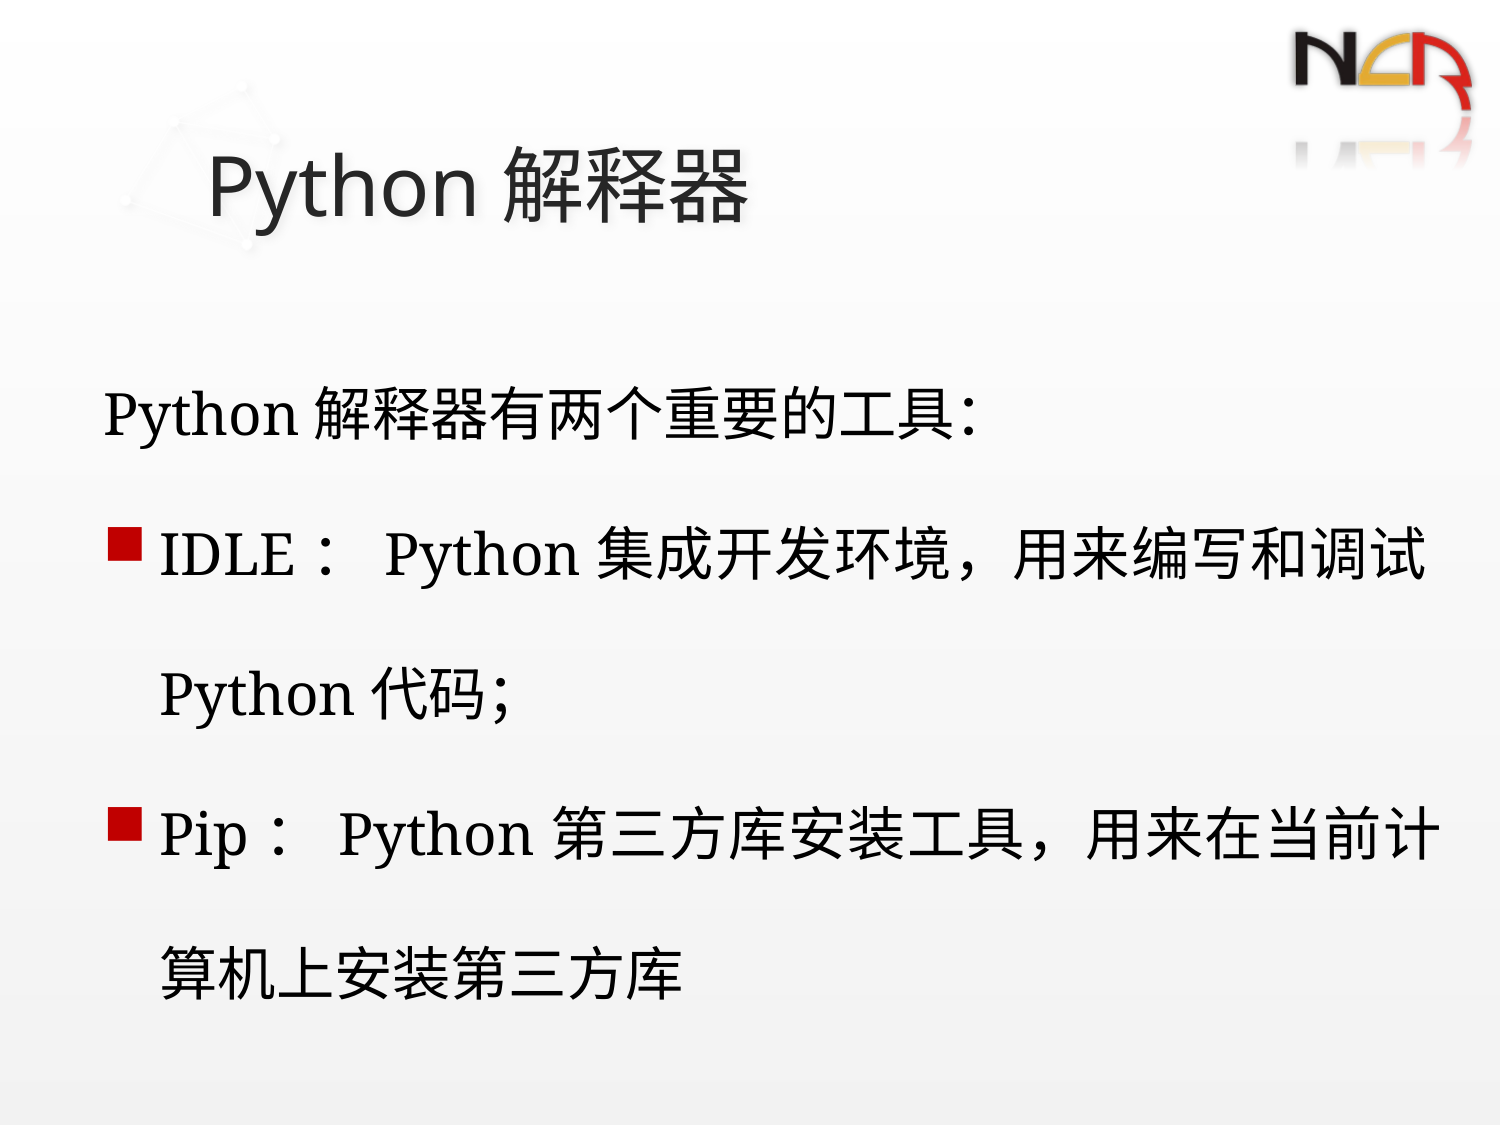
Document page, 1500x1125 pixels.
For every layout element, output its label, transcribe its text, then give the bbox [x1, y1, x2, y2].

picture [111, 64, 314, 268]
text_box Python解释器 [318, 125, 766, 241]
picture [1281, 0, 1488, 229]
text_box Python解释器有两个重要的工具： IDLE：Python集成开发环境，用来编写和调试Python代码； Pip：Python第三方库安装工具，用来在当前计算机上安装第三方库 [88, 299, 1457, 1015]
